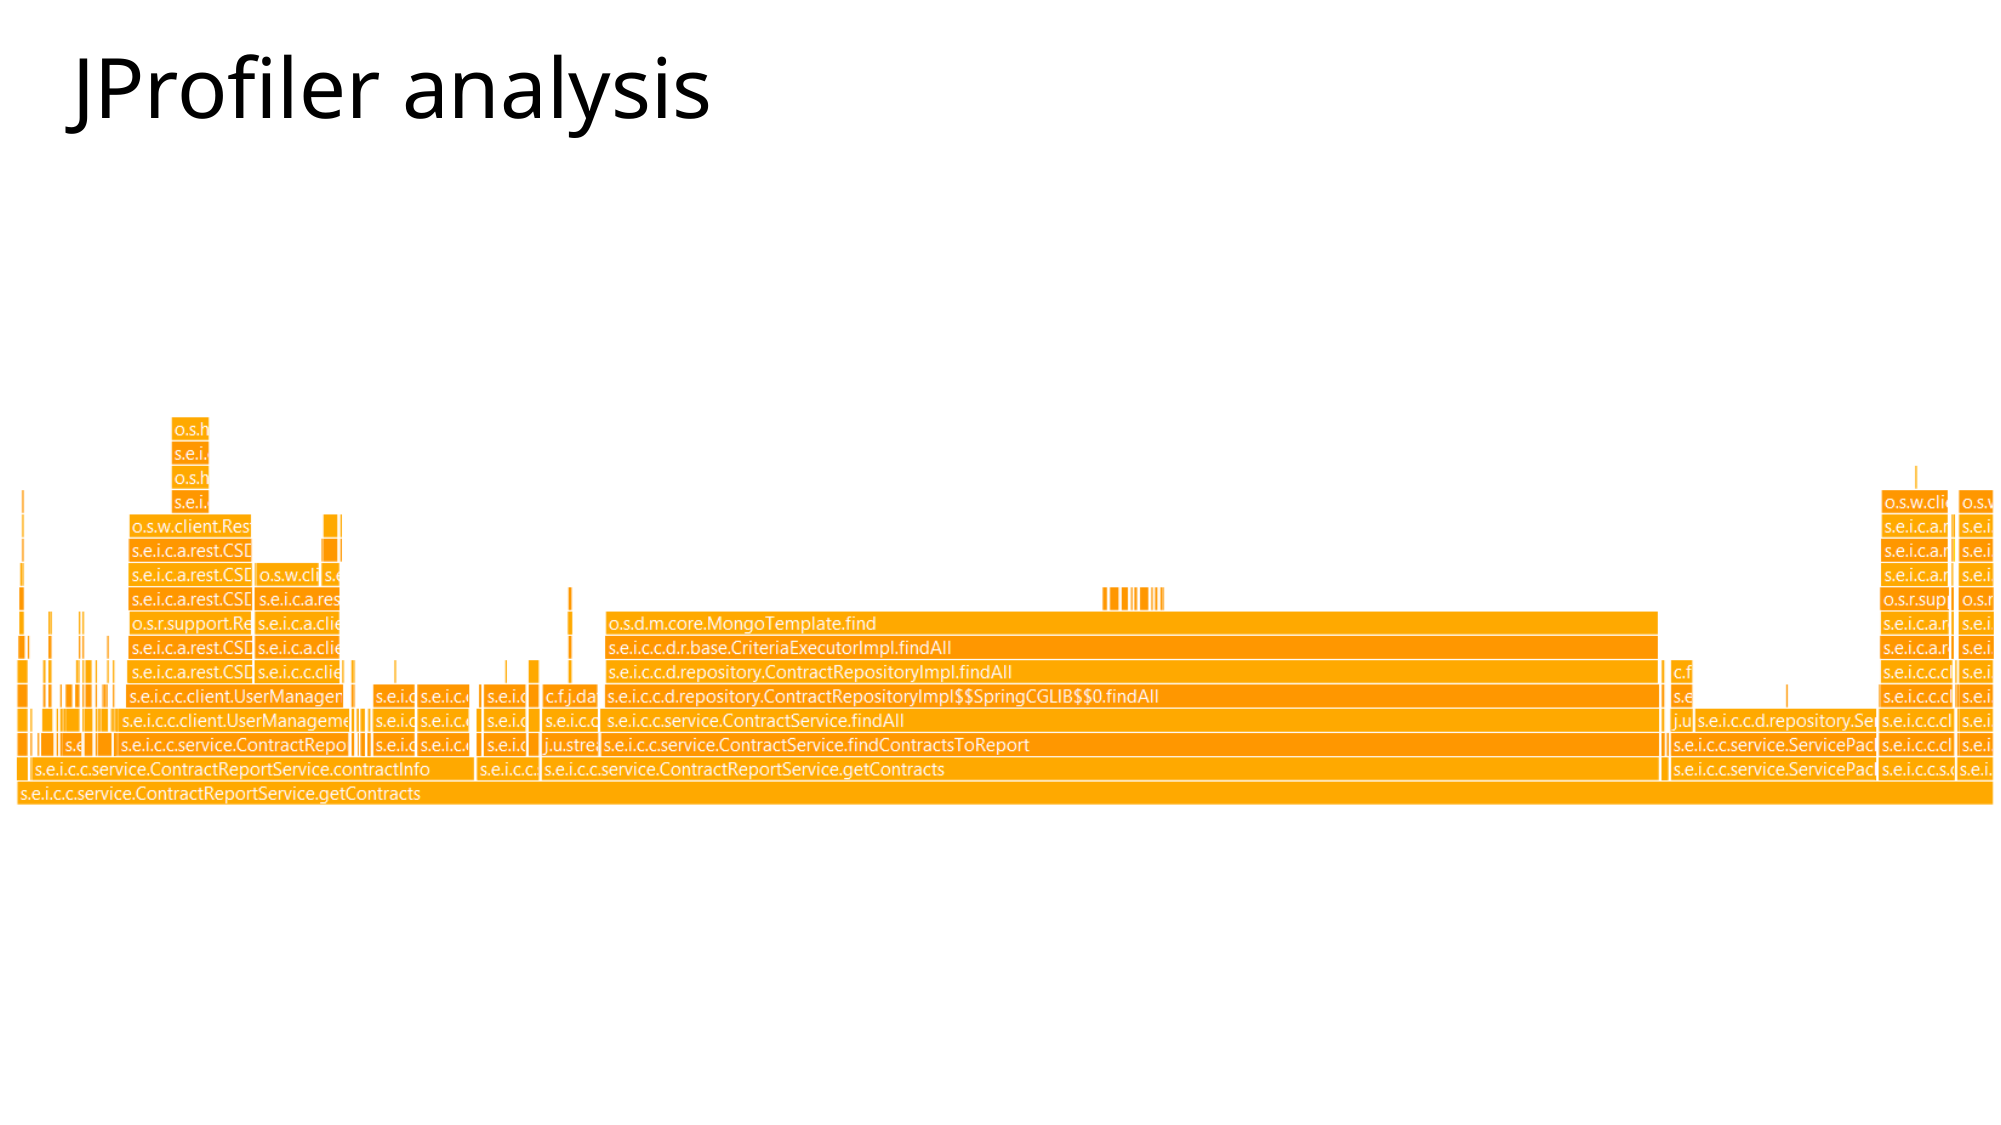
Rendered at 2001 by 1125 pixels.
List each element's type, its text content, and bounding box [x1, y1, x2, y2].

text_box JProfiler analysis [57, 27, 1761, 143]
picture [0, 318, 2000, 807]
